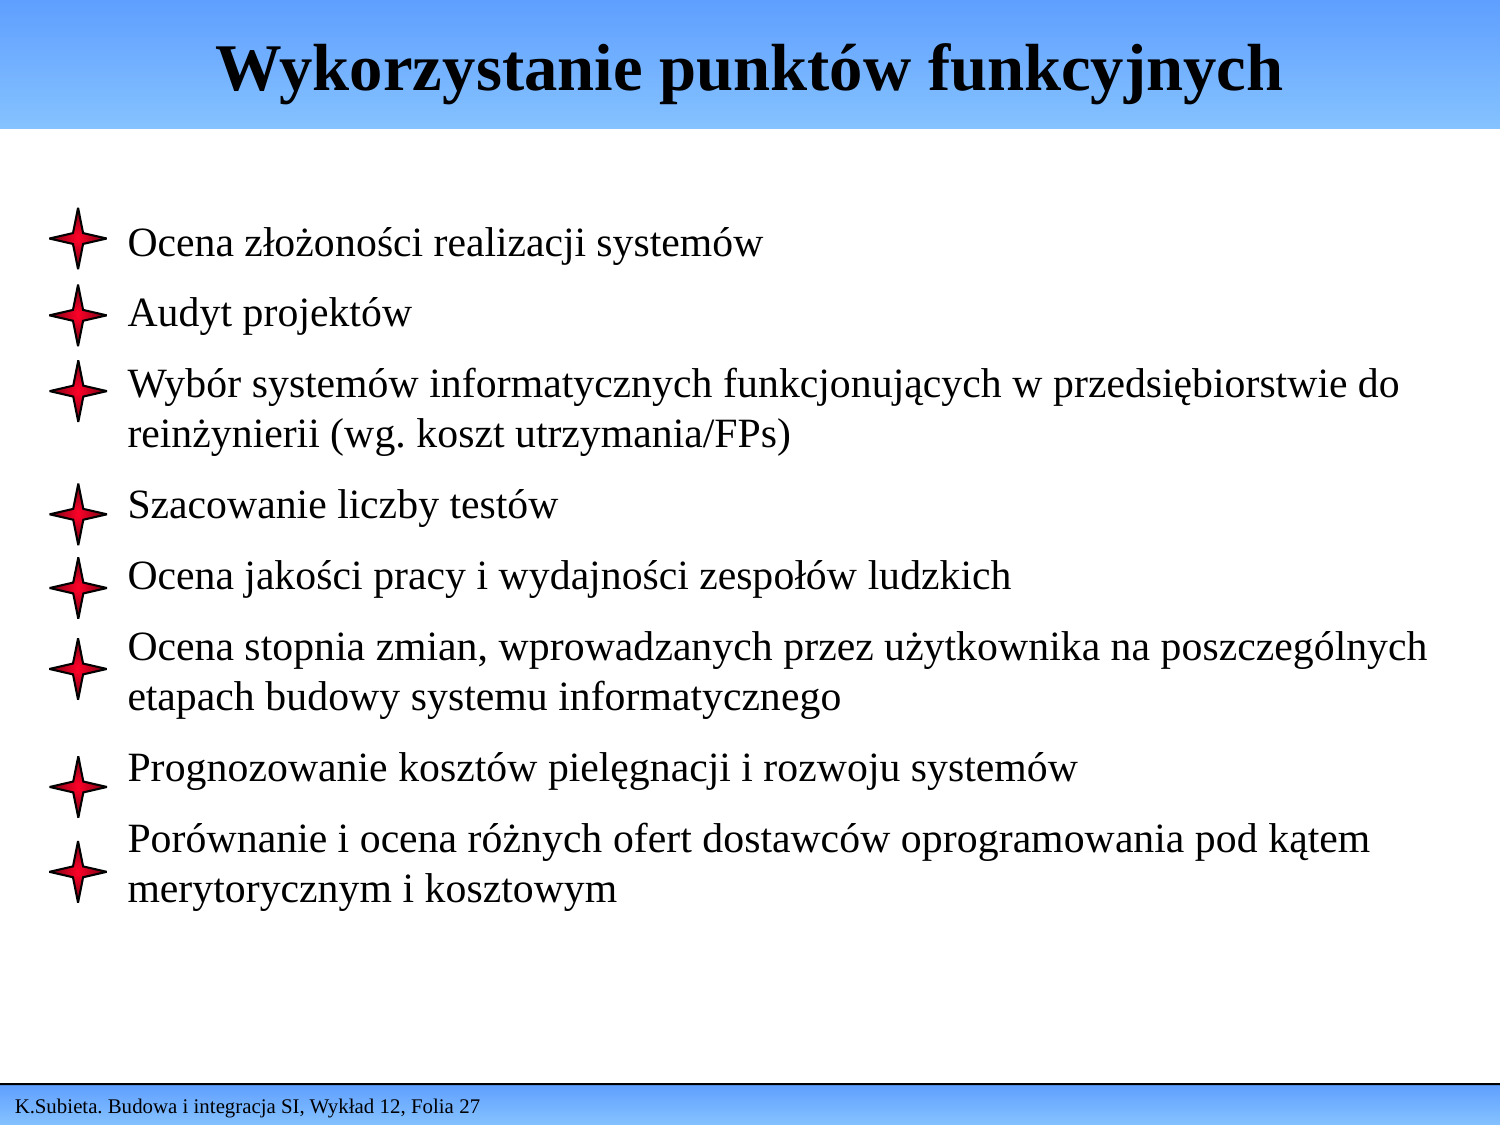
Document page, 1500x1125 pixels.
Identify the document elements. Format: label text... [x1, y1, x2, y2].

text_box Ocena złożoności realizacji systemów Audyt projektów Wybór systemów informatycznych funkcjonujących w przedsiębiorstwie do reinżynierii (wg. koszt utrzymania/FPs) Szacowanie liczby testów Ocena jakości pracy i wydajności zespołów ludzkich Ocena stopnia zmian, wprowadzanych przez użytkownika na poszczególnych etapach budowy systemu informatycznego Prognozowanie kosztów pielęgnacji i rozwoju systemów Porównanie i ocena różnych ofert dostawców oprogramowania pod kątem merytorycznym i kosztowym [112, 206, 1500, 918]
text_box [49, 638, 107, 700]
text_box [49, 483, 107, 546]
text_box [49, 756, 107, 818]
text_box [49, 360, 107, 422]
title Wykorzystanie punktów funkcyjnych [0, 0, 1500, 129]
text_box [49, 557, 107, 619]
text_box [49, 207, 107, 270]
text_box [49, 284, 107, 347]
text_box [49, 841, 107, 903]
